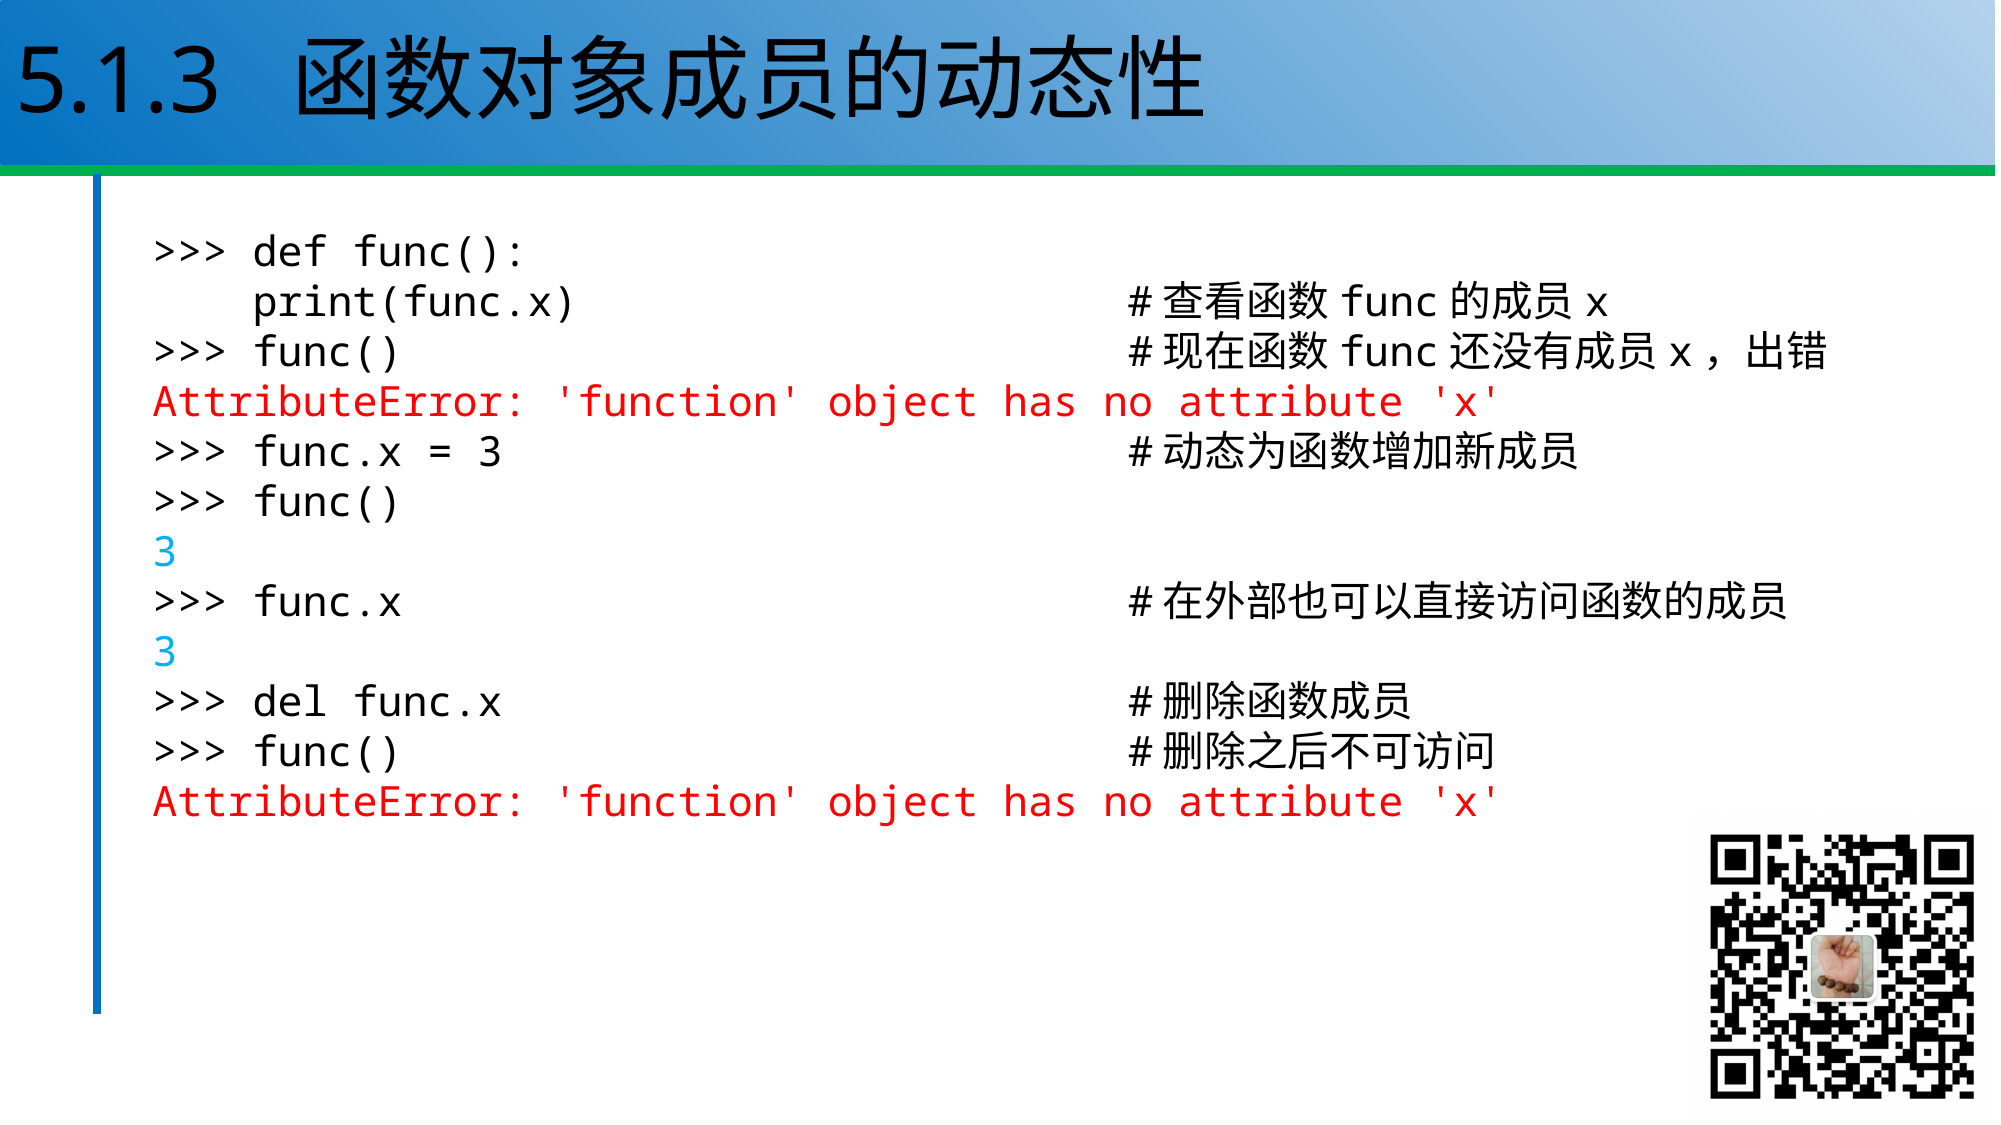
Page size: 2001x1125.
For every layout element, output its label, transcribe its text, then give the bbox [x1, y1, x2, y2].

list >>> def func(): print(func.x) #查看函数func的成员x >>> func() #现在函数func还没有成员x，出错 AttributeError: 'function' object has no attribute 'x' >>> func.x = 3 #动态为函数增加新成员 >>> func() 3 >>> func.x #在外部也可以直接访问函数的成员 3 >>> del func.x #删除函数成员 >>> func() #删除之后不可访问 AttributeError: 'function' object has no attribute 'x' [137, 216, 1863, 978]
picture [1689, 813, 1995, 1120]
title 5.1.3 函数对象成员的动态性 [0, 0, 1995, 165]
slide_number [1412, 1042, 1863, 1103]
